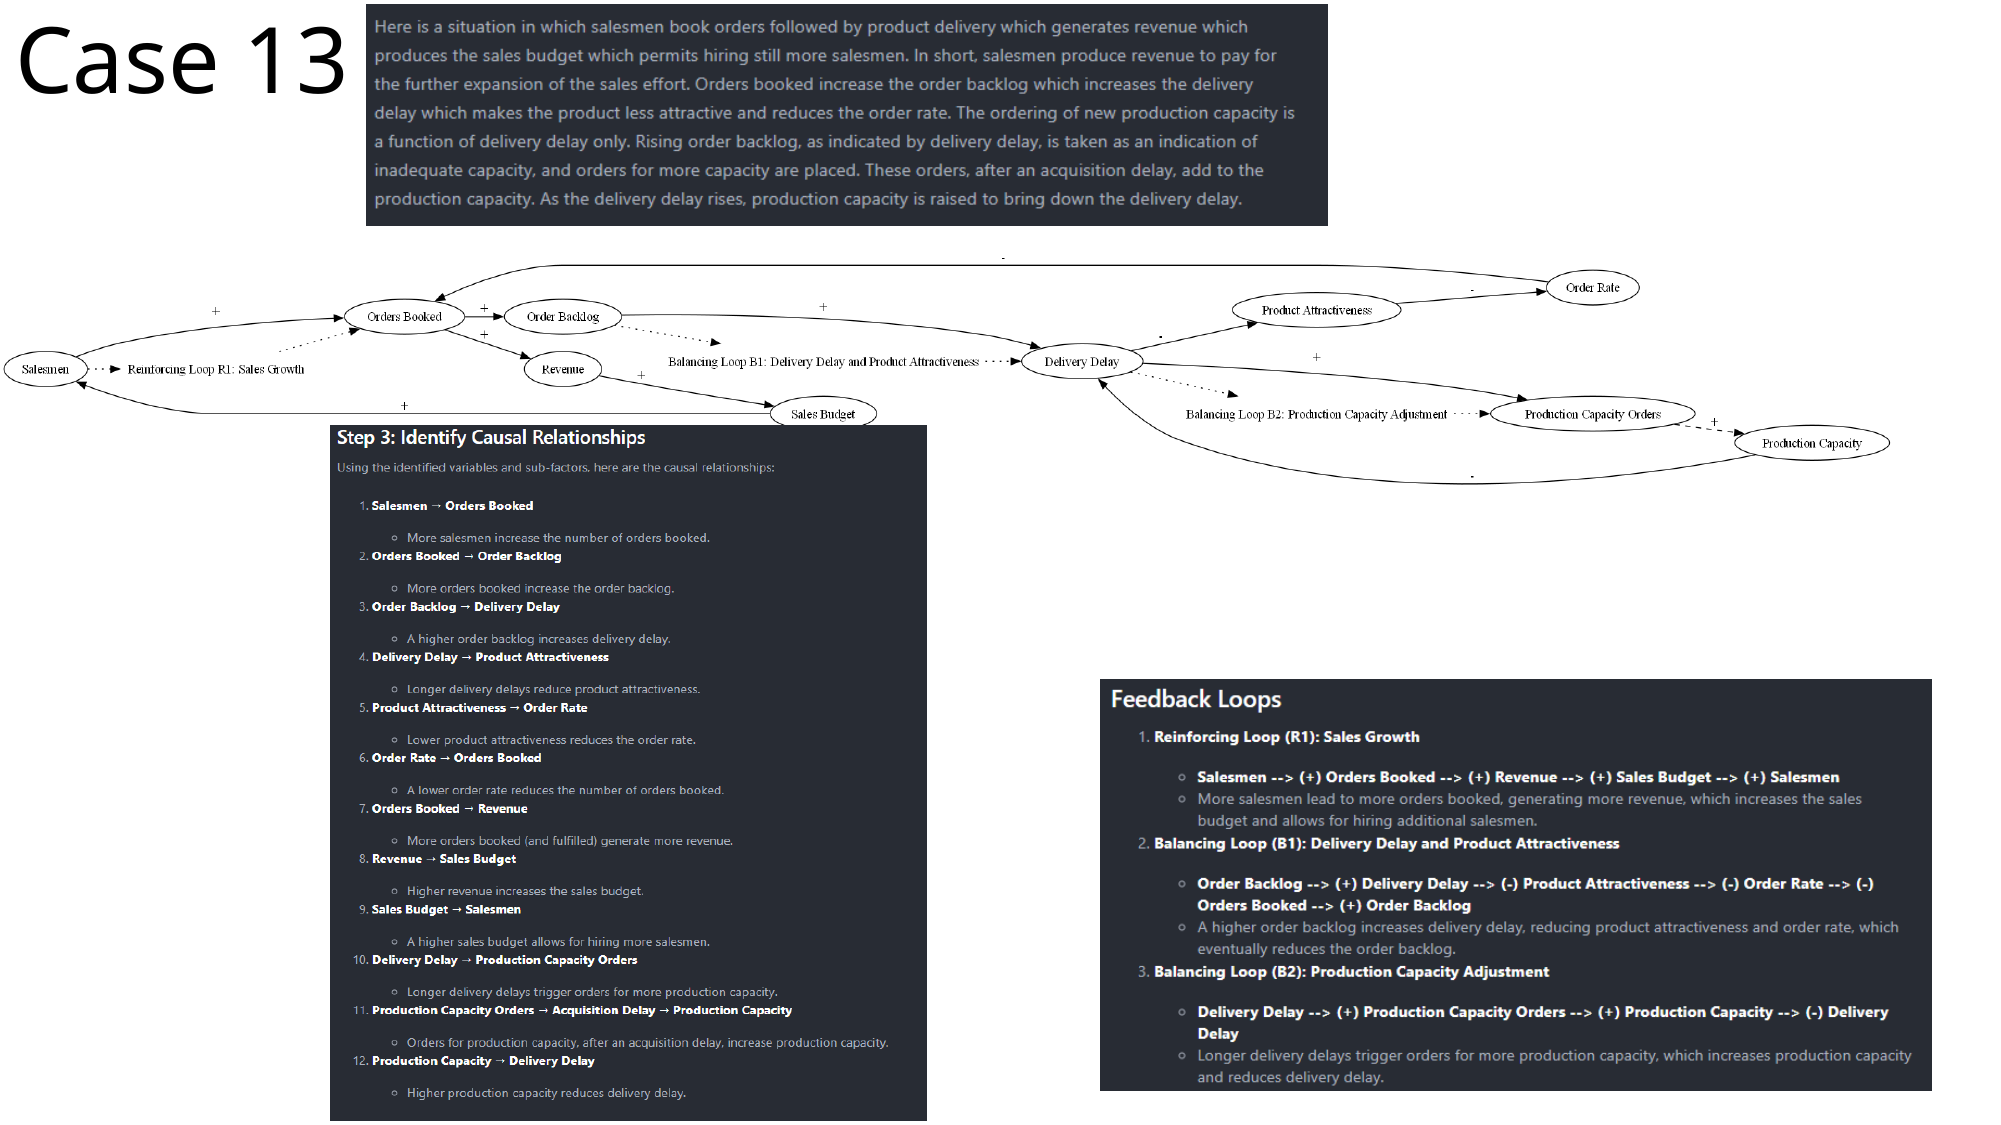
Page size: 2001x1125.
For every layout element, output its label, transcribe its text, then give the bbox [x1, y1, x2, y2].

picture [330, 424, 927, 1122]
picture [1100, 678, 1933, 1092]
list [0, 245, 1893, 489]
picture [365, 3, 1329, 227]
title Case 13 [0, 0, 1725, 173]
